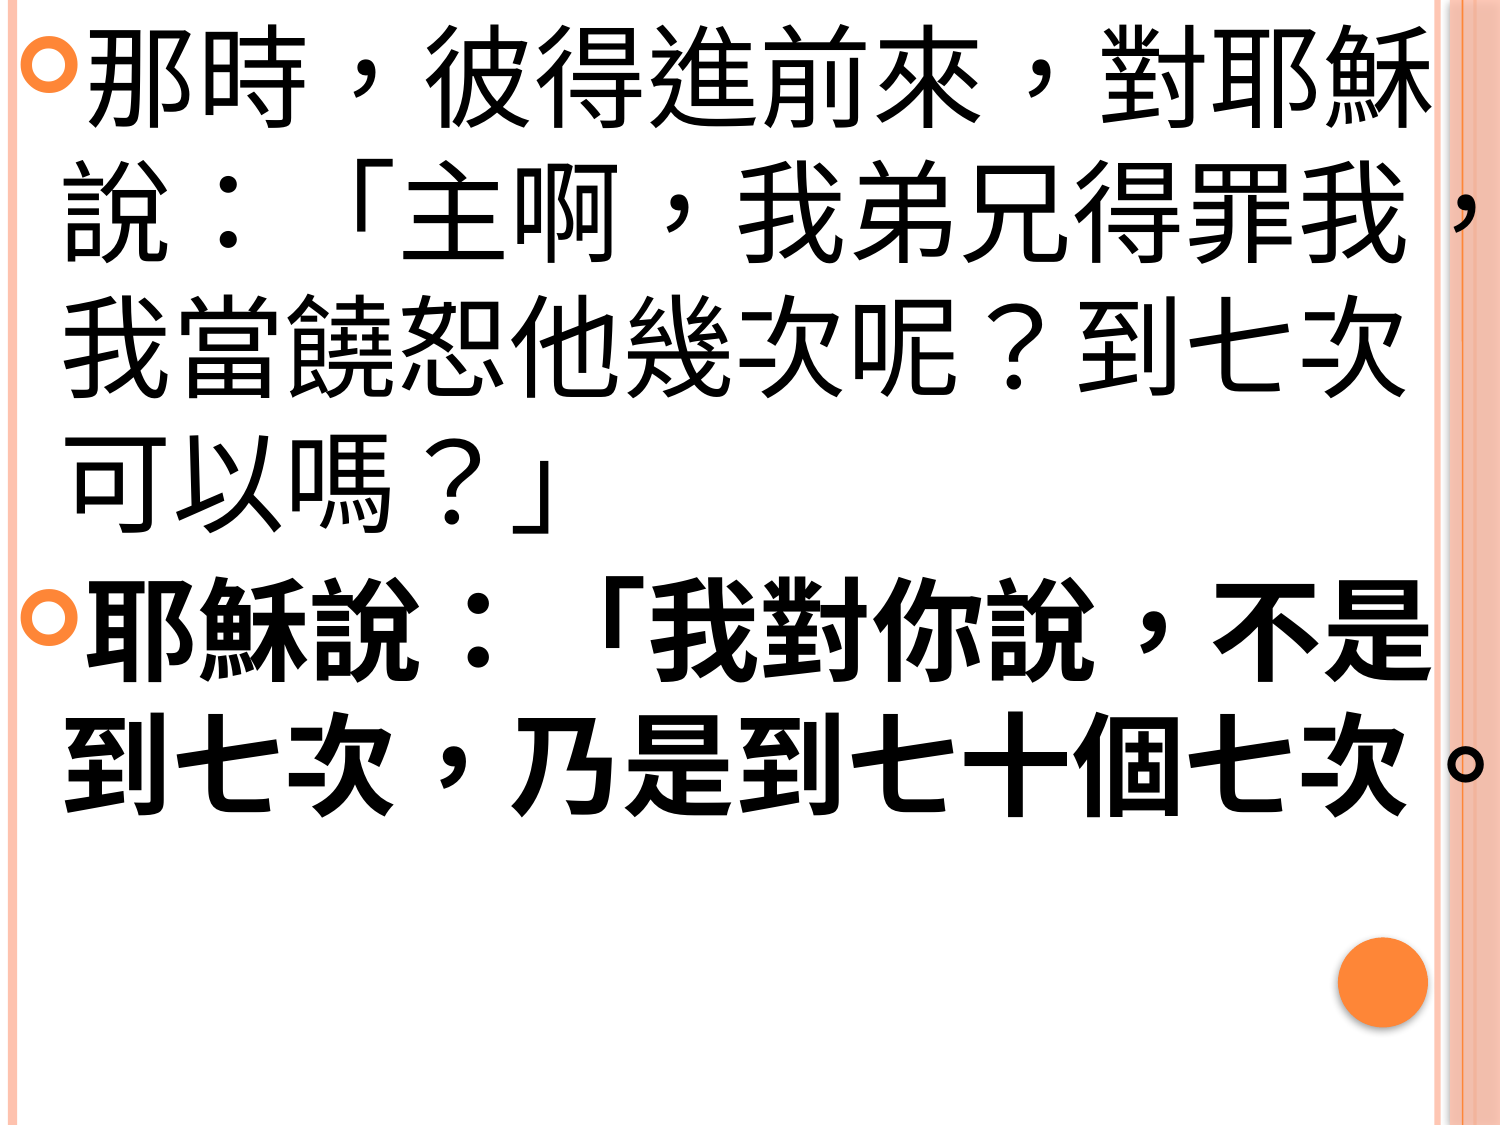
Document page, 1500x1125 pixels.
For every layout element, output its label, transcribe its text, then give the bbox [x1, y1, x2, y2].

list 那時，彼得進前來，對耶穌說：「主啊，我弟兄得罪我，我當饒恕他幾次呢？到七次可以嗎？」 耶穌說：「我對你說，不是到七次，乃是到七十個七次。 [0, 0, 1500, 1125]
